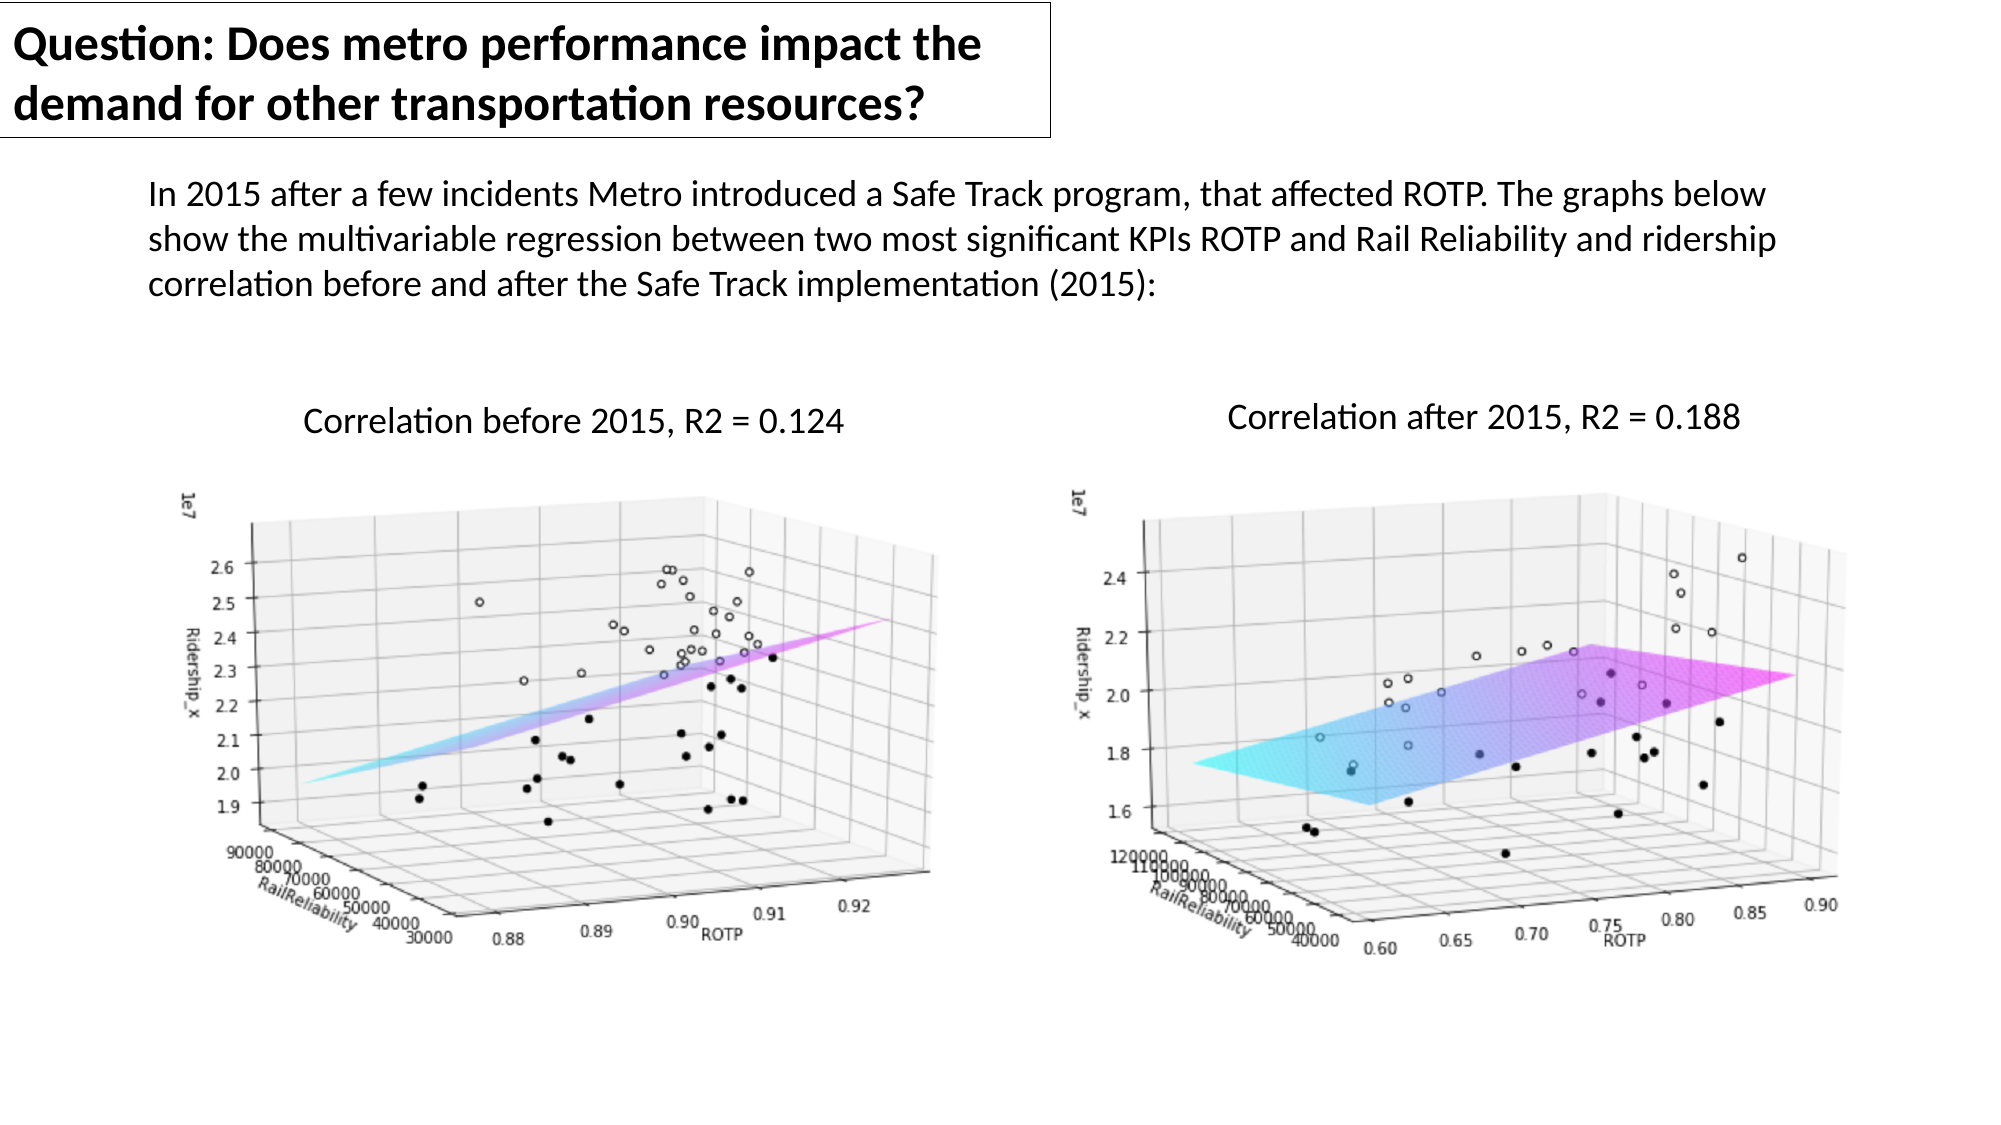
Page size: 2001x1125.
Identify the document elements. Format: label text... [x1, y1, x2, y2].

text_box Correlation after 2015, R2 = 0.188 [1212, 384, 1757, 430]
text_box Question: Does metro performance impact the demand for other transportation resources? [0, 2, 1051, 138]
picture [133, 430, 1955, 1004]
text_box In 2015 after a few incidents Metro introduced a Safe Track program, that affected ROTP. The graphs below show the multivariable regression between two most significant KPIs ROTP and Rail Reliability and ridership correlation before and after the Safe Track implementation (2015): [133, 161, 1856, 357]
text_box Correlation before 2015, R2 = 0.124 [288, 388, 860, 430]
